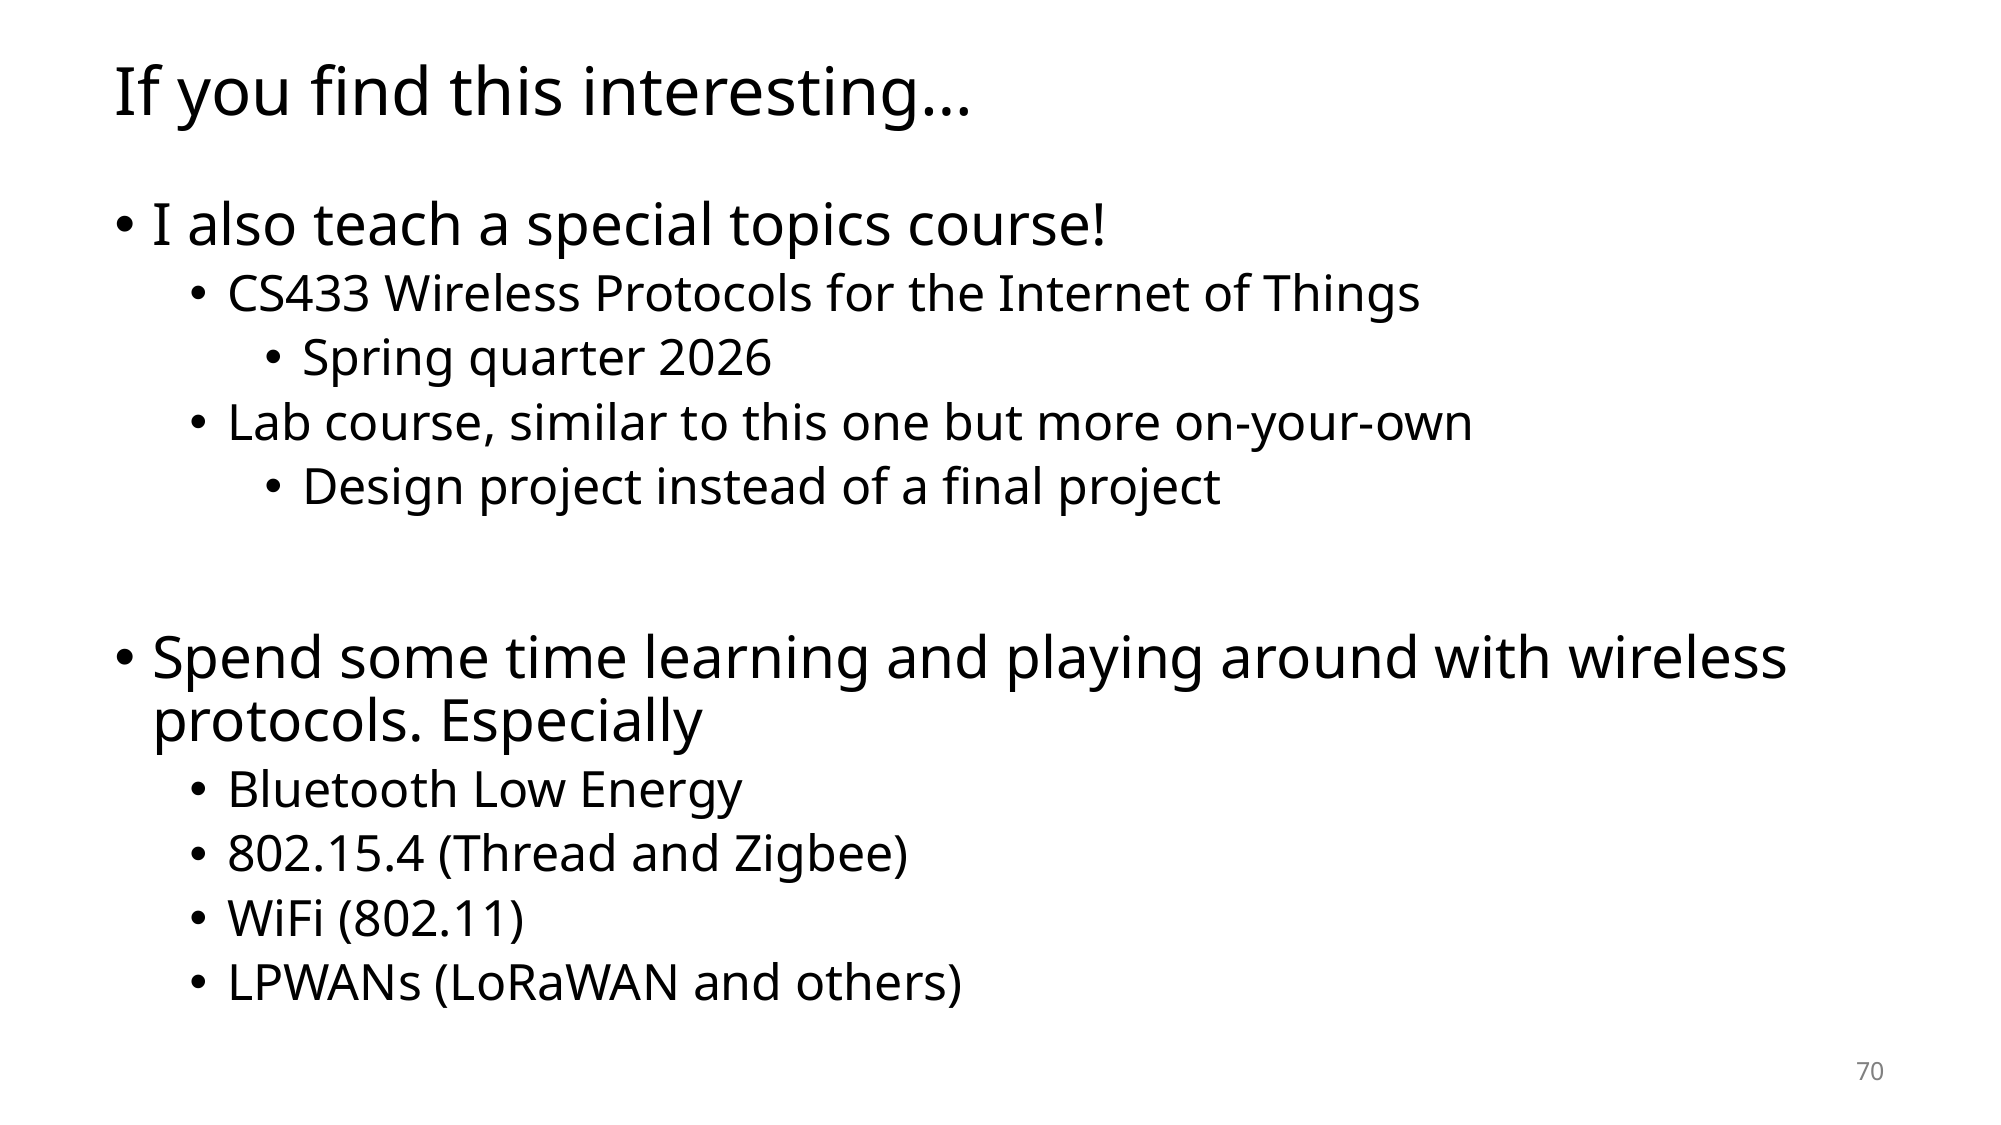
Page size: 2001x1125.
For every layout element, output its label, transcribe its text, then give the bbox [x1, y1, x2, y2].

list I also teach a special topics course! CS433 Wireless Protocols for the Internet of Things Spring quarter 2026 Lab course, similar to this one but more on-your-own Design project instead of a final project Spend some time learning and playing around with wireless protocols. Especially Bluetooth Low Energy 802.15.4 (Thread and Zigbee) WiFi (802.11) LPWANs (LoRaWAN and others) [99, 187, 1900, 1013]
title If you find this interesting… [99, 37, 1900, 150]
slide_number 70 [1749, 1042, 1900, 1103]
